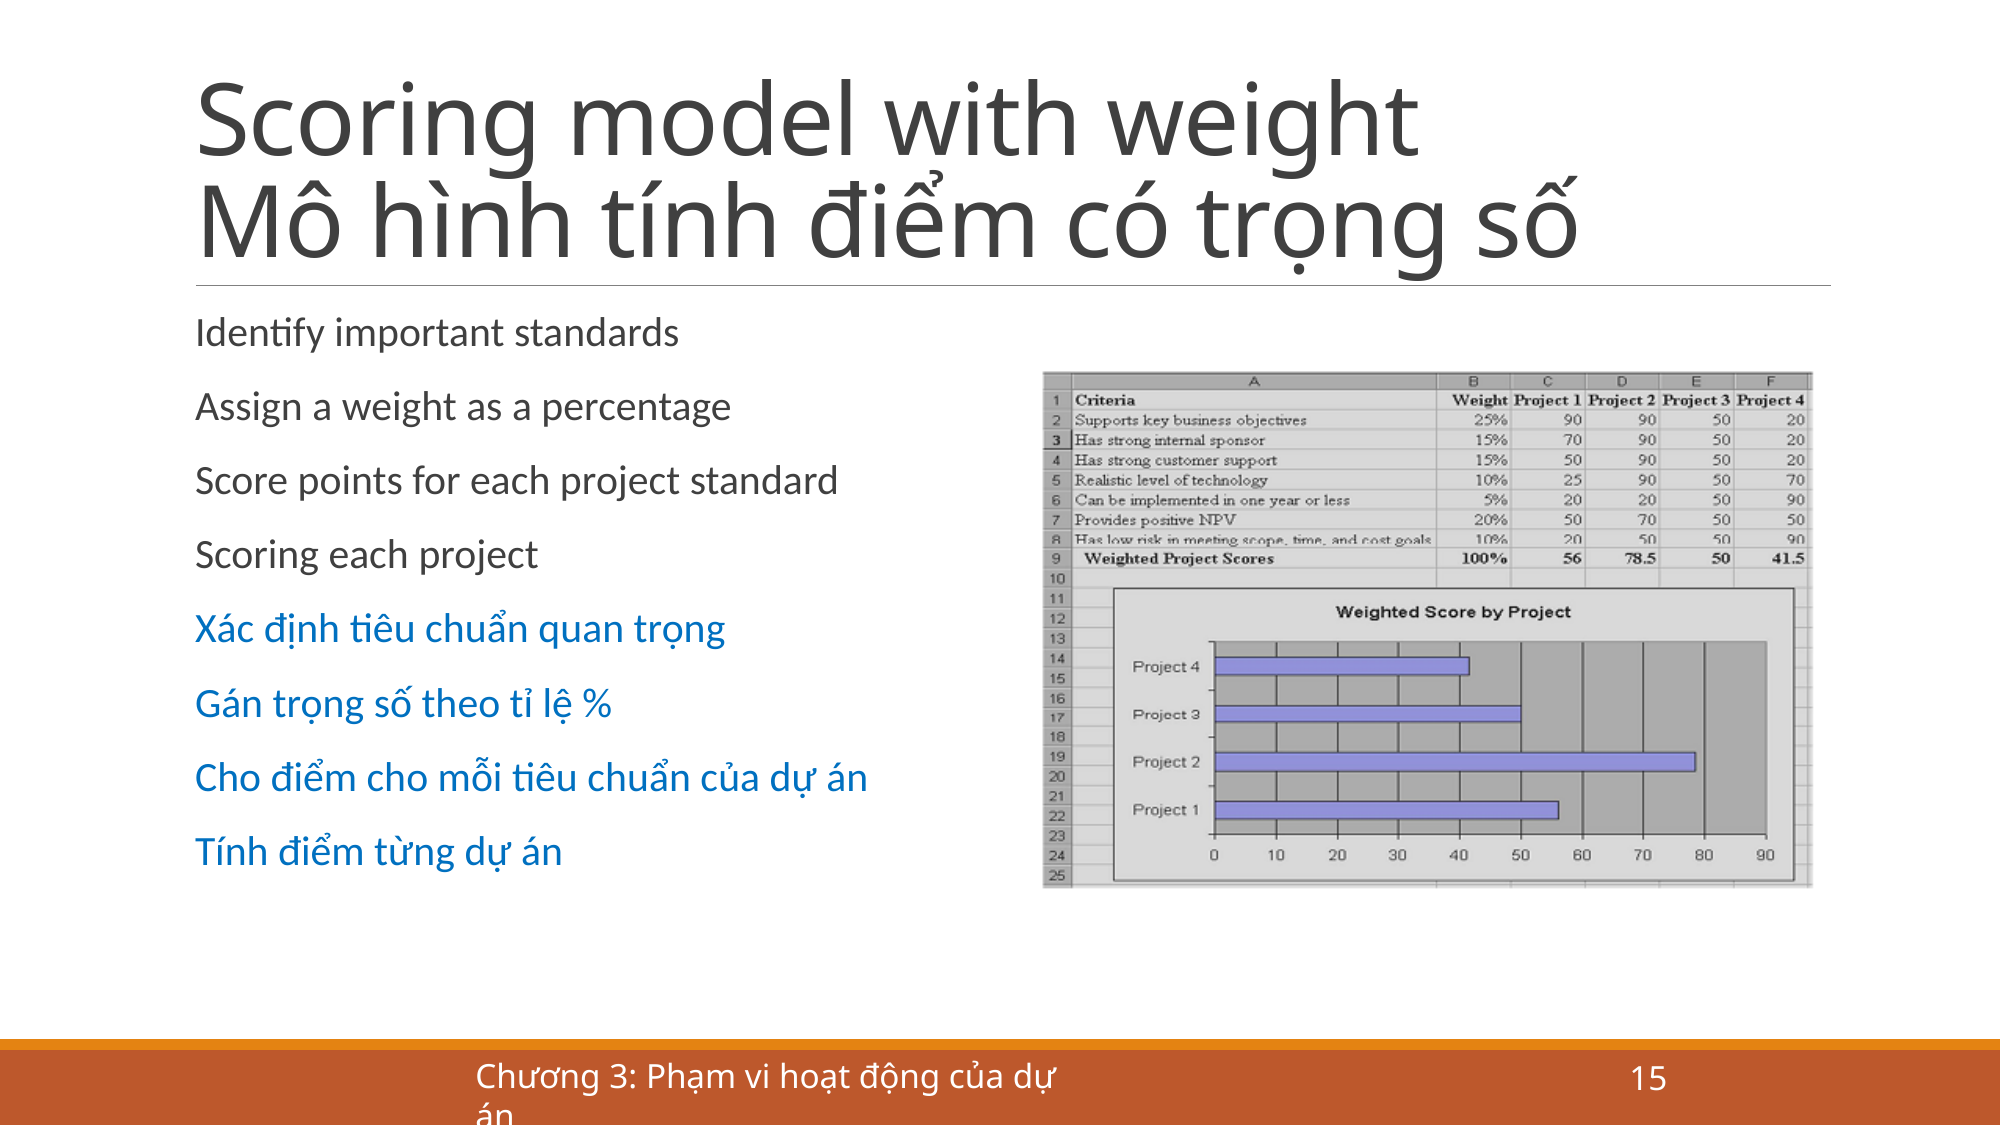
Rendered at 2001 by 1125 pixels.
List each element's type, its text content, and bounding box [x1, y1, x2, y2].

text_box Chương 3: Phạm vi hoạt động của dự án [460, 1048, 1093, 1125]
list Identify important standards Assign a weight as a percentage Score points for each project standard Scoring each project Xác định tiêu chuẩn quan trọng Gán trọng số theo tỉ lệ % Cho điểm cho mỗi tiêu chuẩn của dự án Tính điểm từng dự án [180, 302, 990, 963]
text_box 15 [1430, 1049, 1716, 1105]
title Scoring model with weight Mô hình tính điểm có trọng số [180, 47, 1830, 285]
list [1021, 367, 1829, 899]
